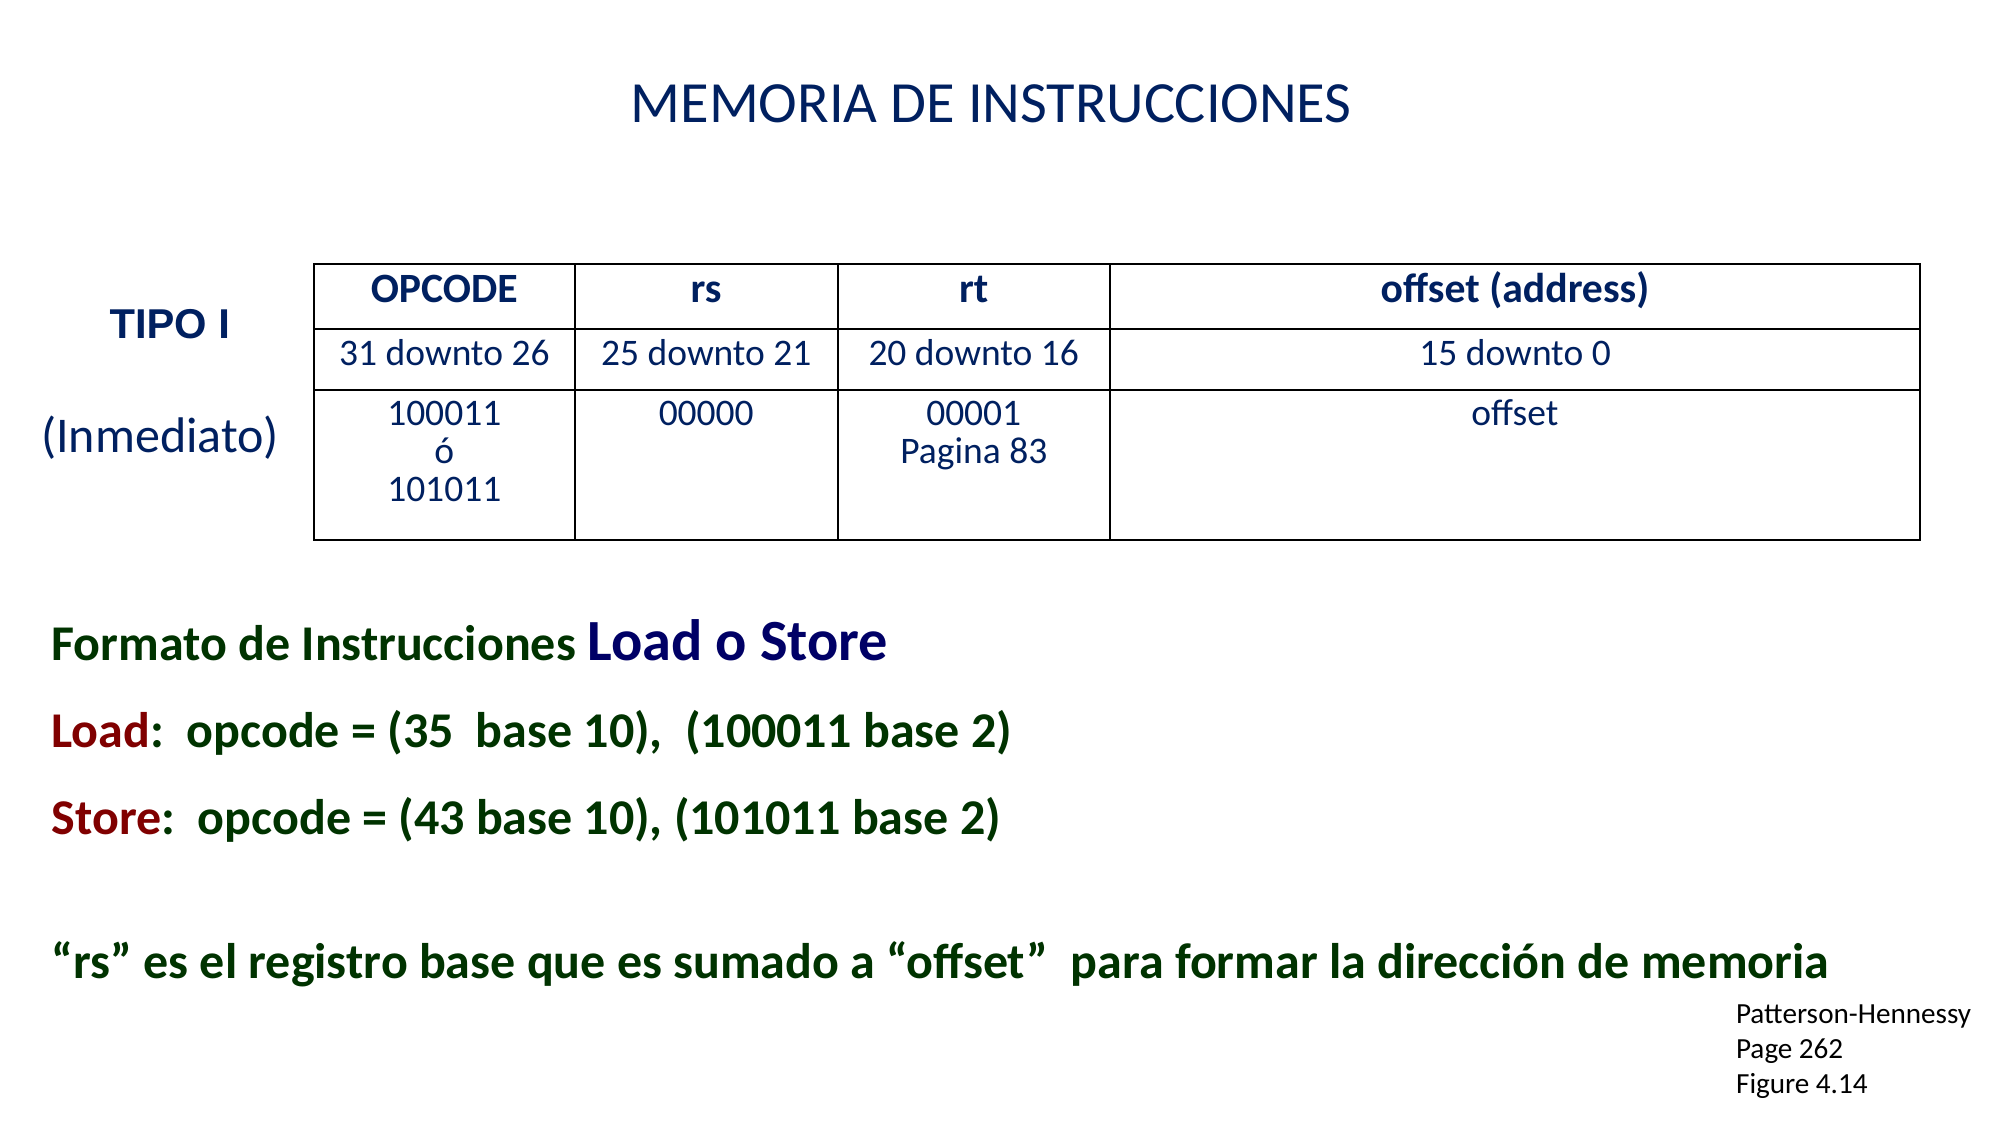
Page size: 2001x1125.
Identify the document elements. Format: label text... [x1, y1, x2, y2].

table_cell 00001 Pagina 83 [839, 391, 1109, 539]
table_cell 20 downto 16 [839, 330, 1109, 389]
text_box Load: opcode = (35 base 10), (100011 base 2) [36, 689, 1059, 765]
text_box (Inmediato) [0, 395, 321, 471]
text_box “rs” es el registro base que es sumado a “offset” para formar la dirección de memoria [36, 921, 1920, 996]
table_cell 100011 ó 101011 [315, 391, 574, 539]
table_cell 25 downto 21 [576, 330, 837, 389]
text_box Formato de Instrucciones Load o Store [36, 594, 910, 680]
table_cell offset [1111, 391, 1919, 539]
table_header rt [839, 265, 1109, 328]
text_box Store: opcode = (43 base 10), (101011 base 2) [36, 776, 1059, 852]
table_cell 15 downto 0 [1111, 330, 1919, 389]
text_box Patterson-Hennessy Page 262 Figure 4.14 [1721, 987, 2000, 1107]
text_box TIPO I [60, 289, 280, 355]
text_box MEMORIA DE INSTRUCCIONES [616, 56, 1367, 142]
table_cell 31 downto 26 [315, 330, 574, 389]
table_cell 00000 [576, 391, 837, 539]
table_header offset (address) [1111, 265, 1919, 328]
table_header OPCODE [315, 265, 574, 328]
table_header rs [576, 265, 837, 328]
